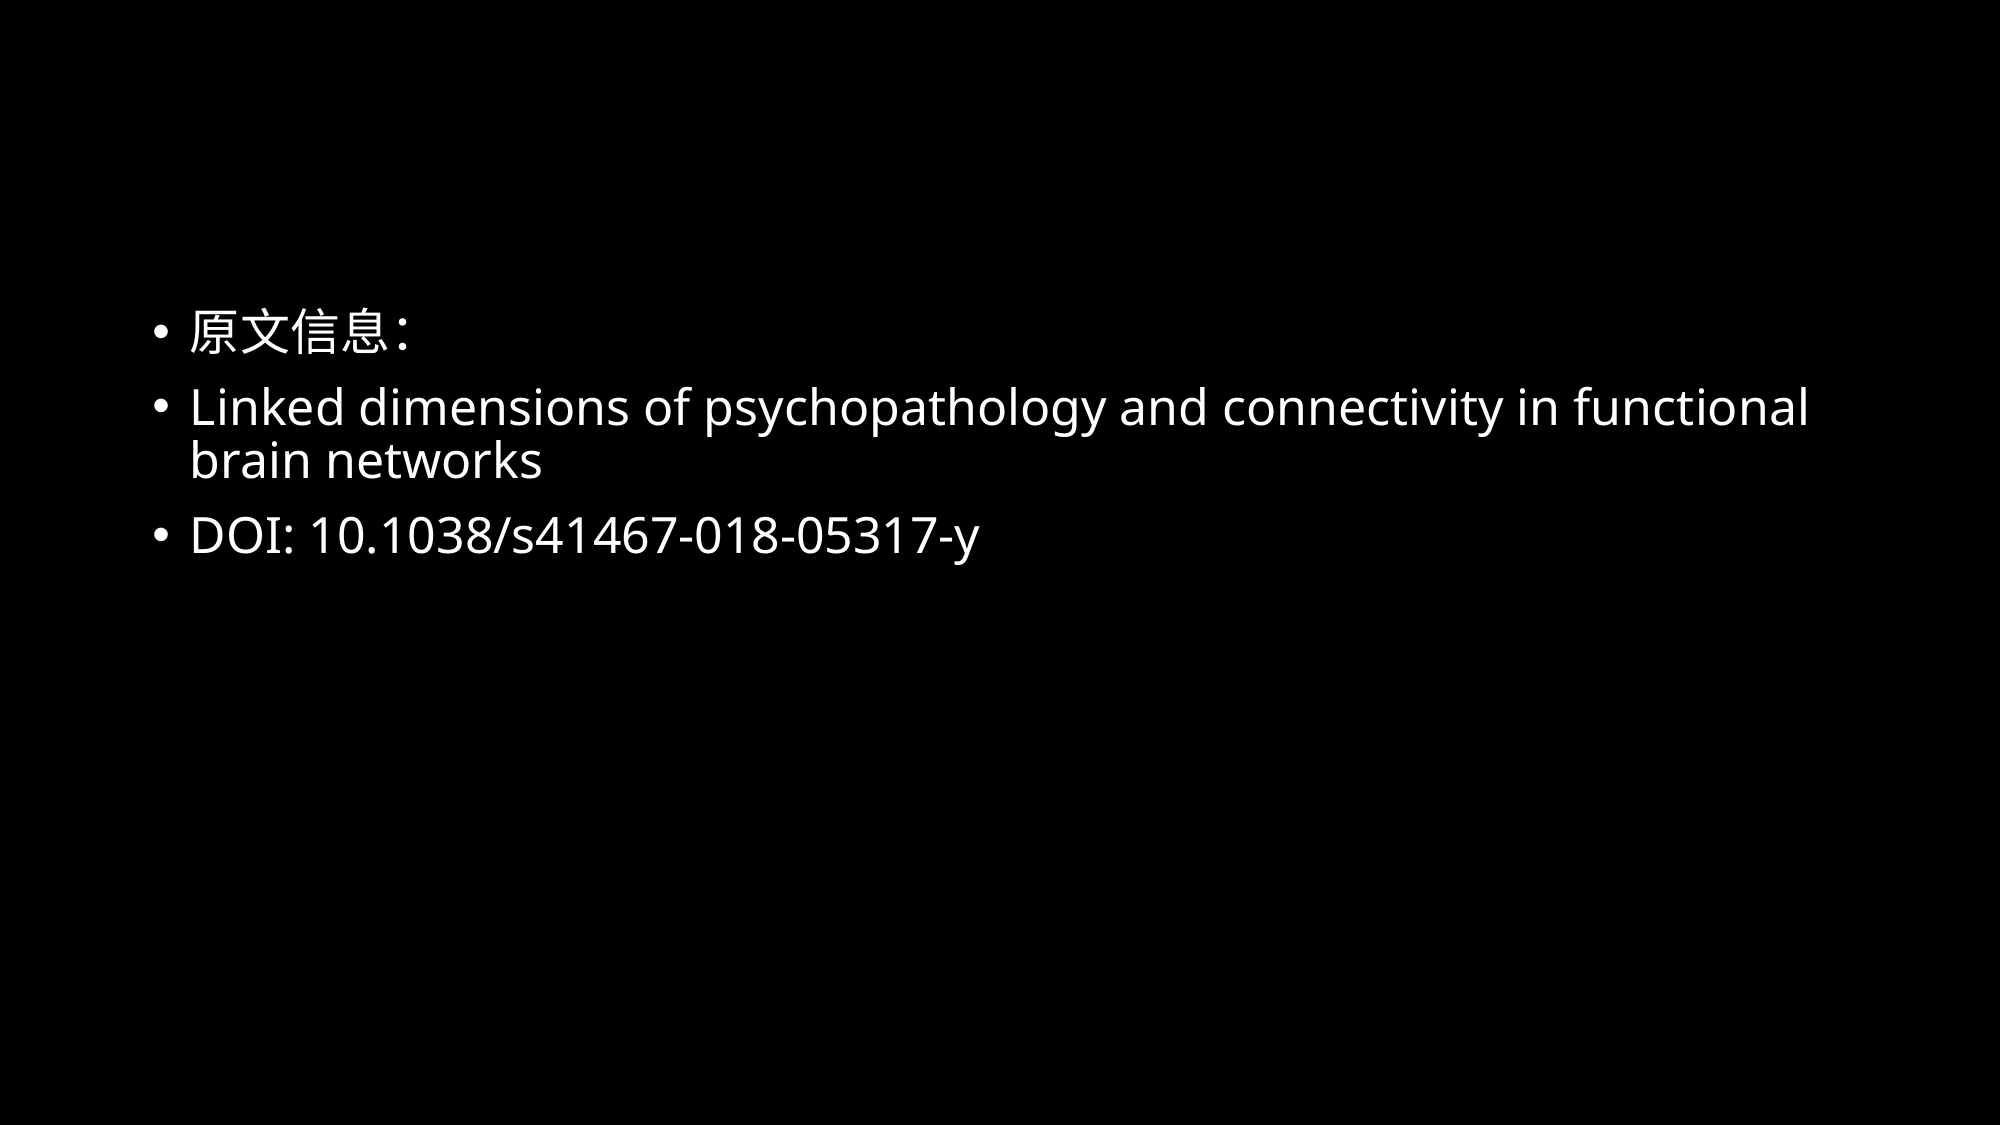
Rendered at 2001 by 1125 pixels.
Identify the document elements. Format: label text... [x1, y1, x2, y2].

list 原文信息： Linked dimensions of psychopathology and connectivity in functional brain networks DOI: 10.1038/s41467-018-05317-y [137, 299, 1863, 1014]
